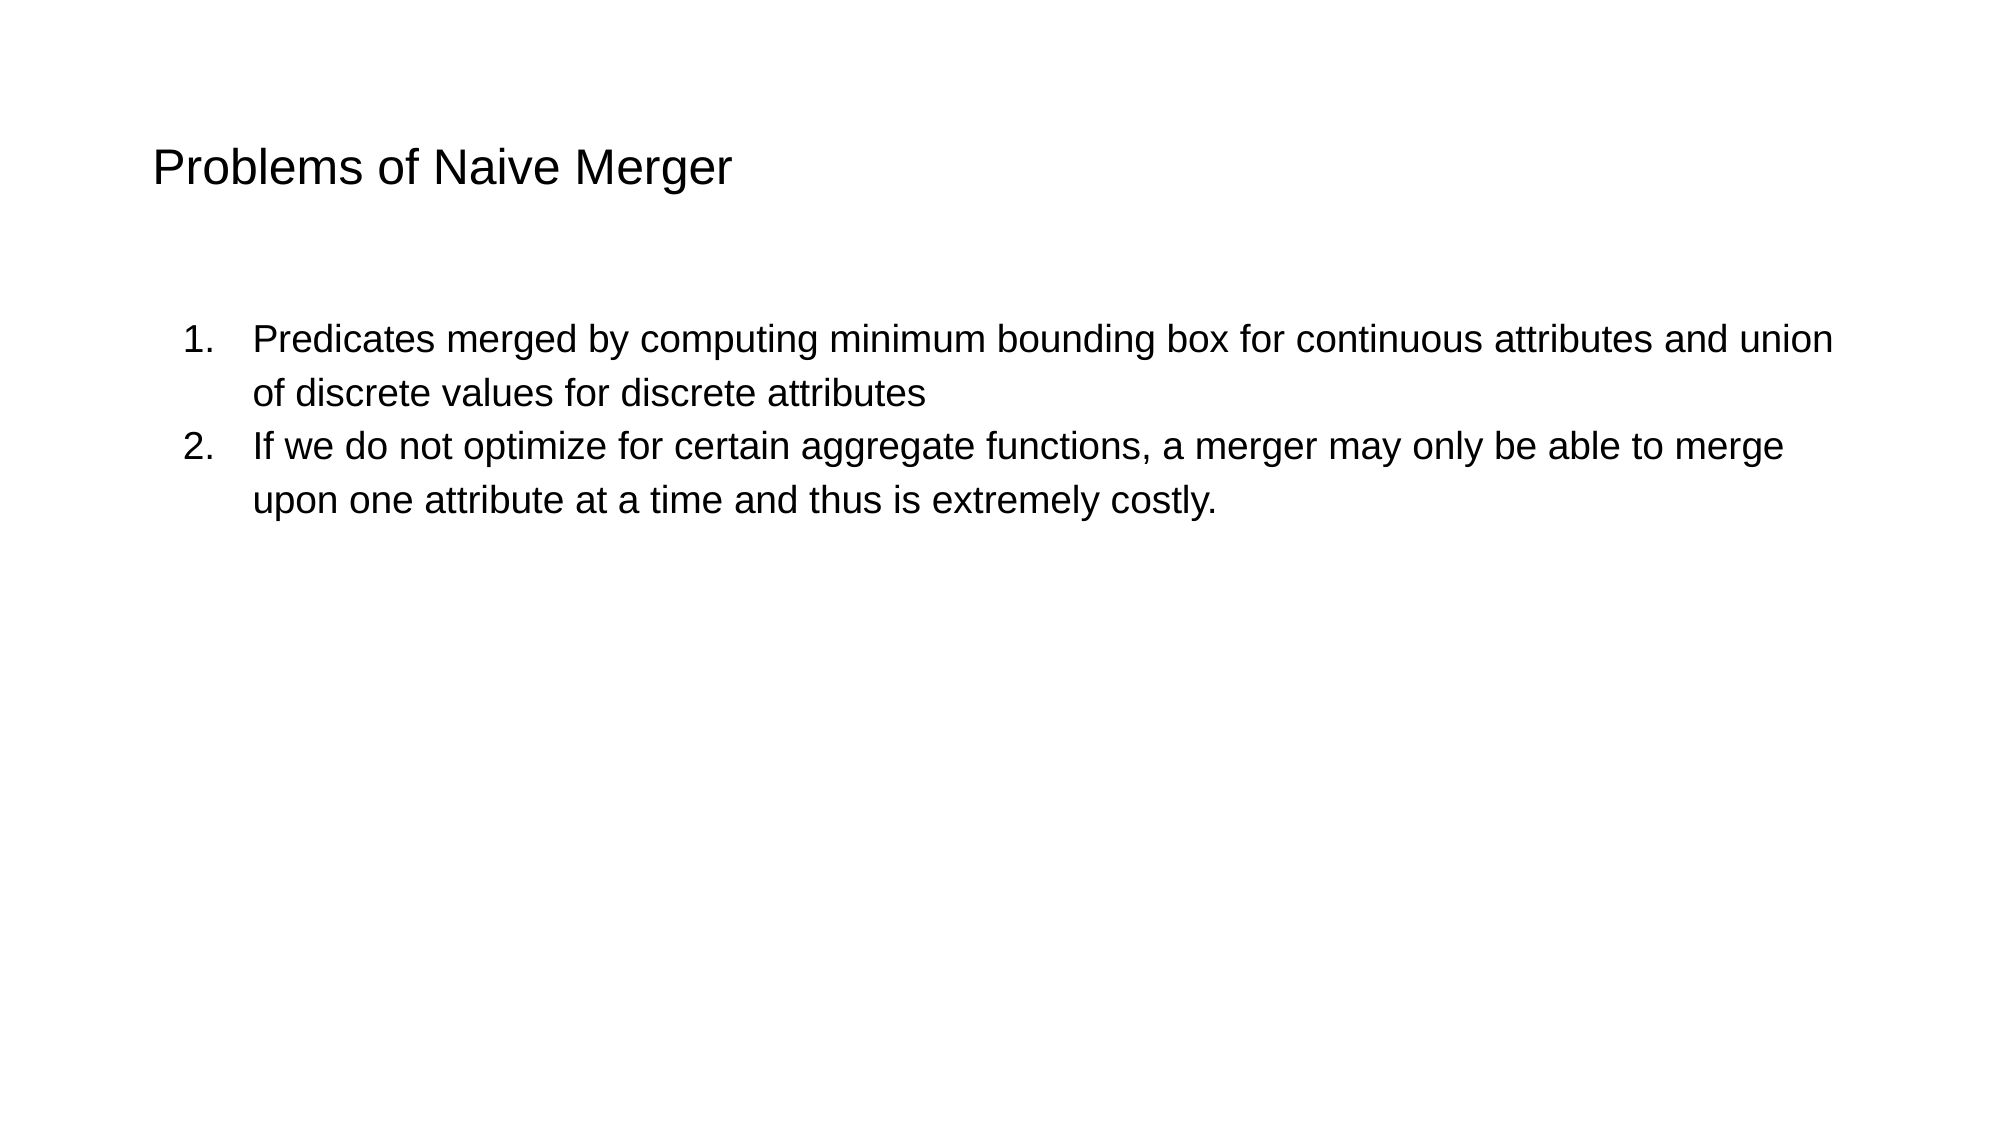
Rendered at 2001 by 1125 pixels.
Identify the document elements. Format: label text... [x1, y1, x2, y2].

title Problems of Naive Merger [137, 59, 1863, 278]
list Predicates merged by computing minimum bounding box for continuous attributes and union of discrete values for discrete attributes If we do not optimize for certain aggregate functions, a merger may only be able to merge upon one attribute at a time and thus is extremely costly. [137, 299, 1863, 1003]
